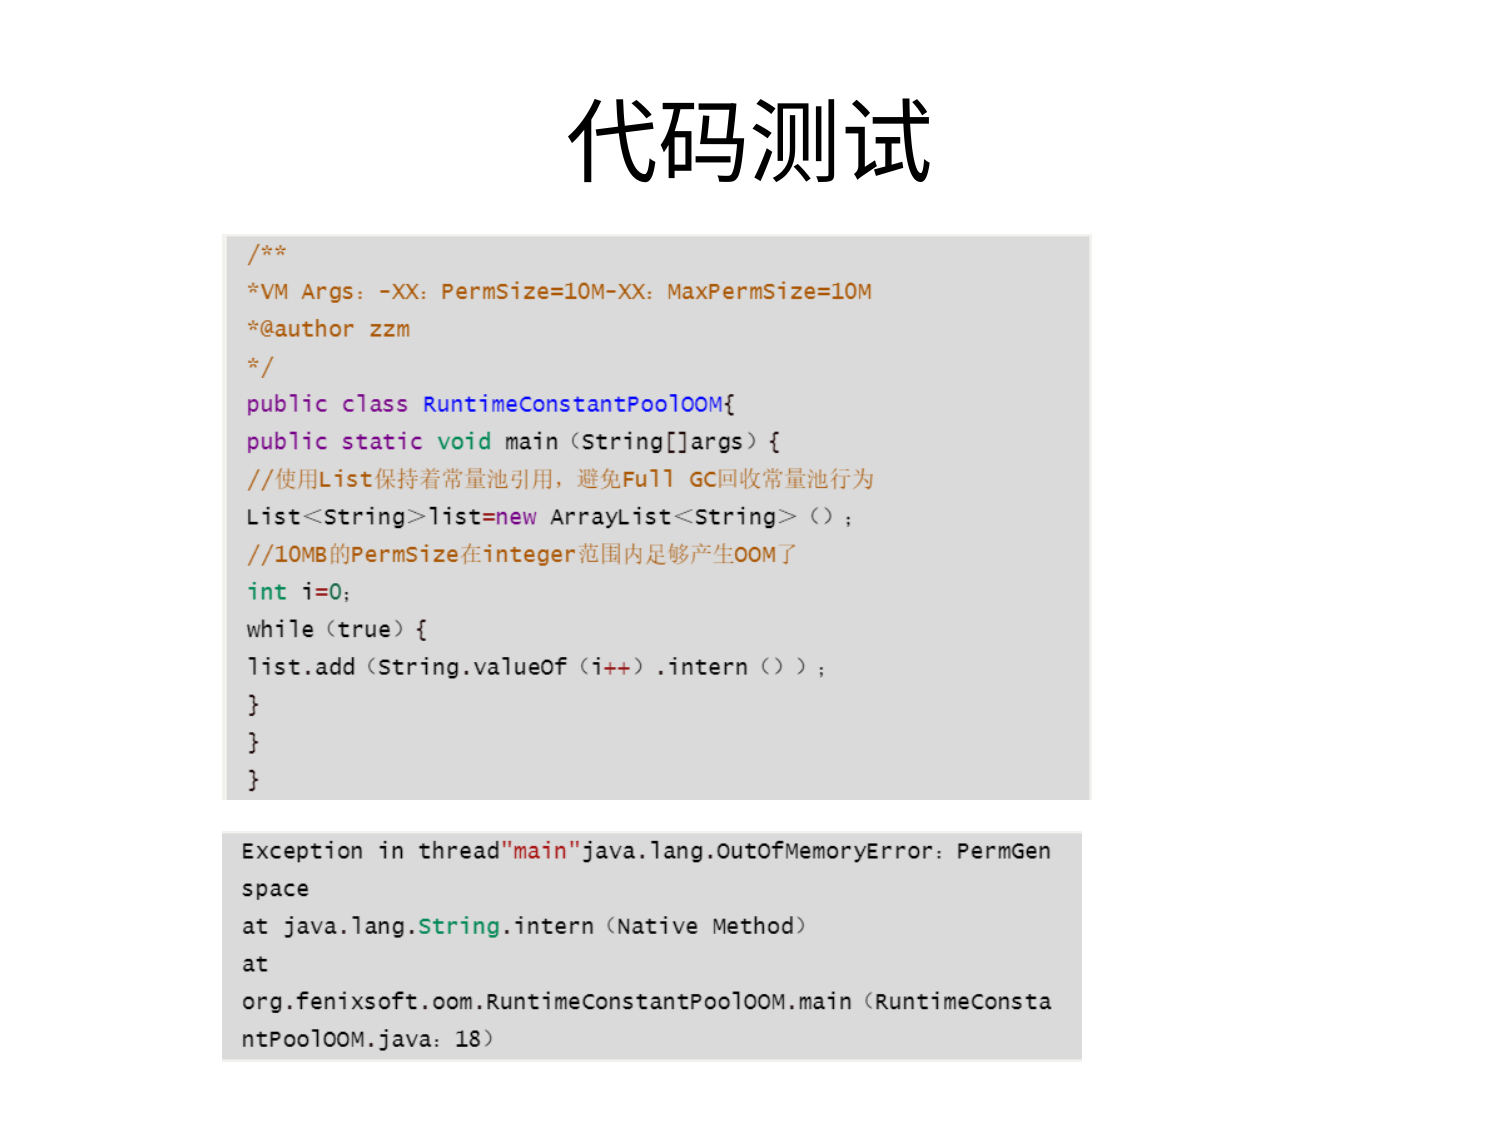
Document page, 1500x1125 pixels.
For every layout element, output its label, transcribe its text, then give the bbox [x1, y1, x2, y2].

picture [222, 234, 1092, 800]
title 代码测试 [75, 45, 1425, 233]
picture [222, 831, 1082, 1063]
